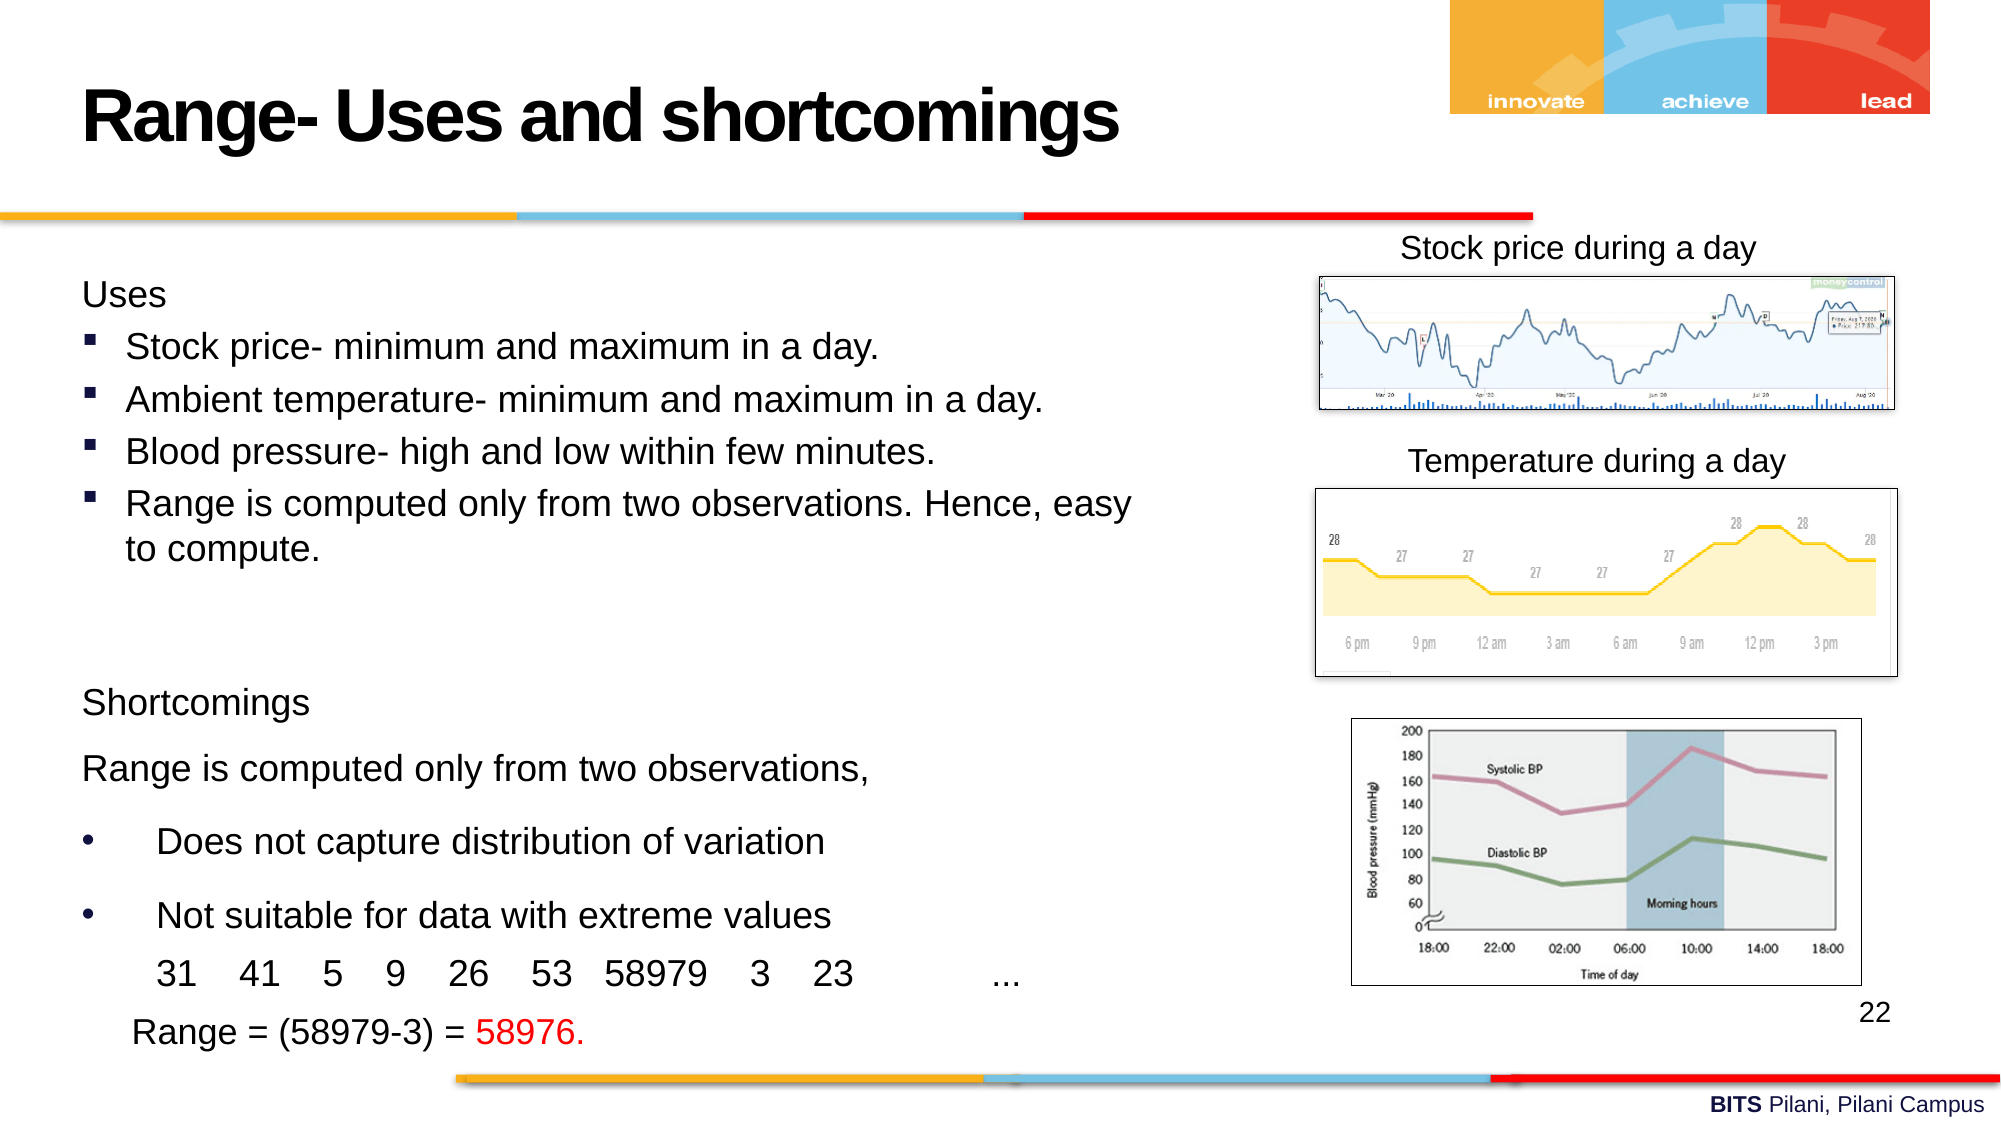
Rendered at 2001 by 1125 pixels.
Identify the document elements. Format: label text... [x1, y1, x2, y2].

slide_number 22 [1439, 985, 1907, 1064]
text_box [1315, 431, 1898, 677]
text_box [1318, 218, 1895, 410]
list Range- Uses and shortcomings [66, 24, 1450, 213]
picture [1351, 718, 1862, 986]
picture [1449, 0, 1930, 114]
list Uses Stock price- minimum and maximum in a day. Ambient temperature- minimum and maximum in a day. Blood pressure- high and low within few minutes. Range is computed only from two observations. Hence, easy to compute. Shortcomings Range is computed only from two observations, Does not capture distribution of variation Not suitable for data with extreme values 31 41 5 9 26 53 58979 3 23 ... Range = (58979-3) = 58976. [66, 262, 1163, 1064]
